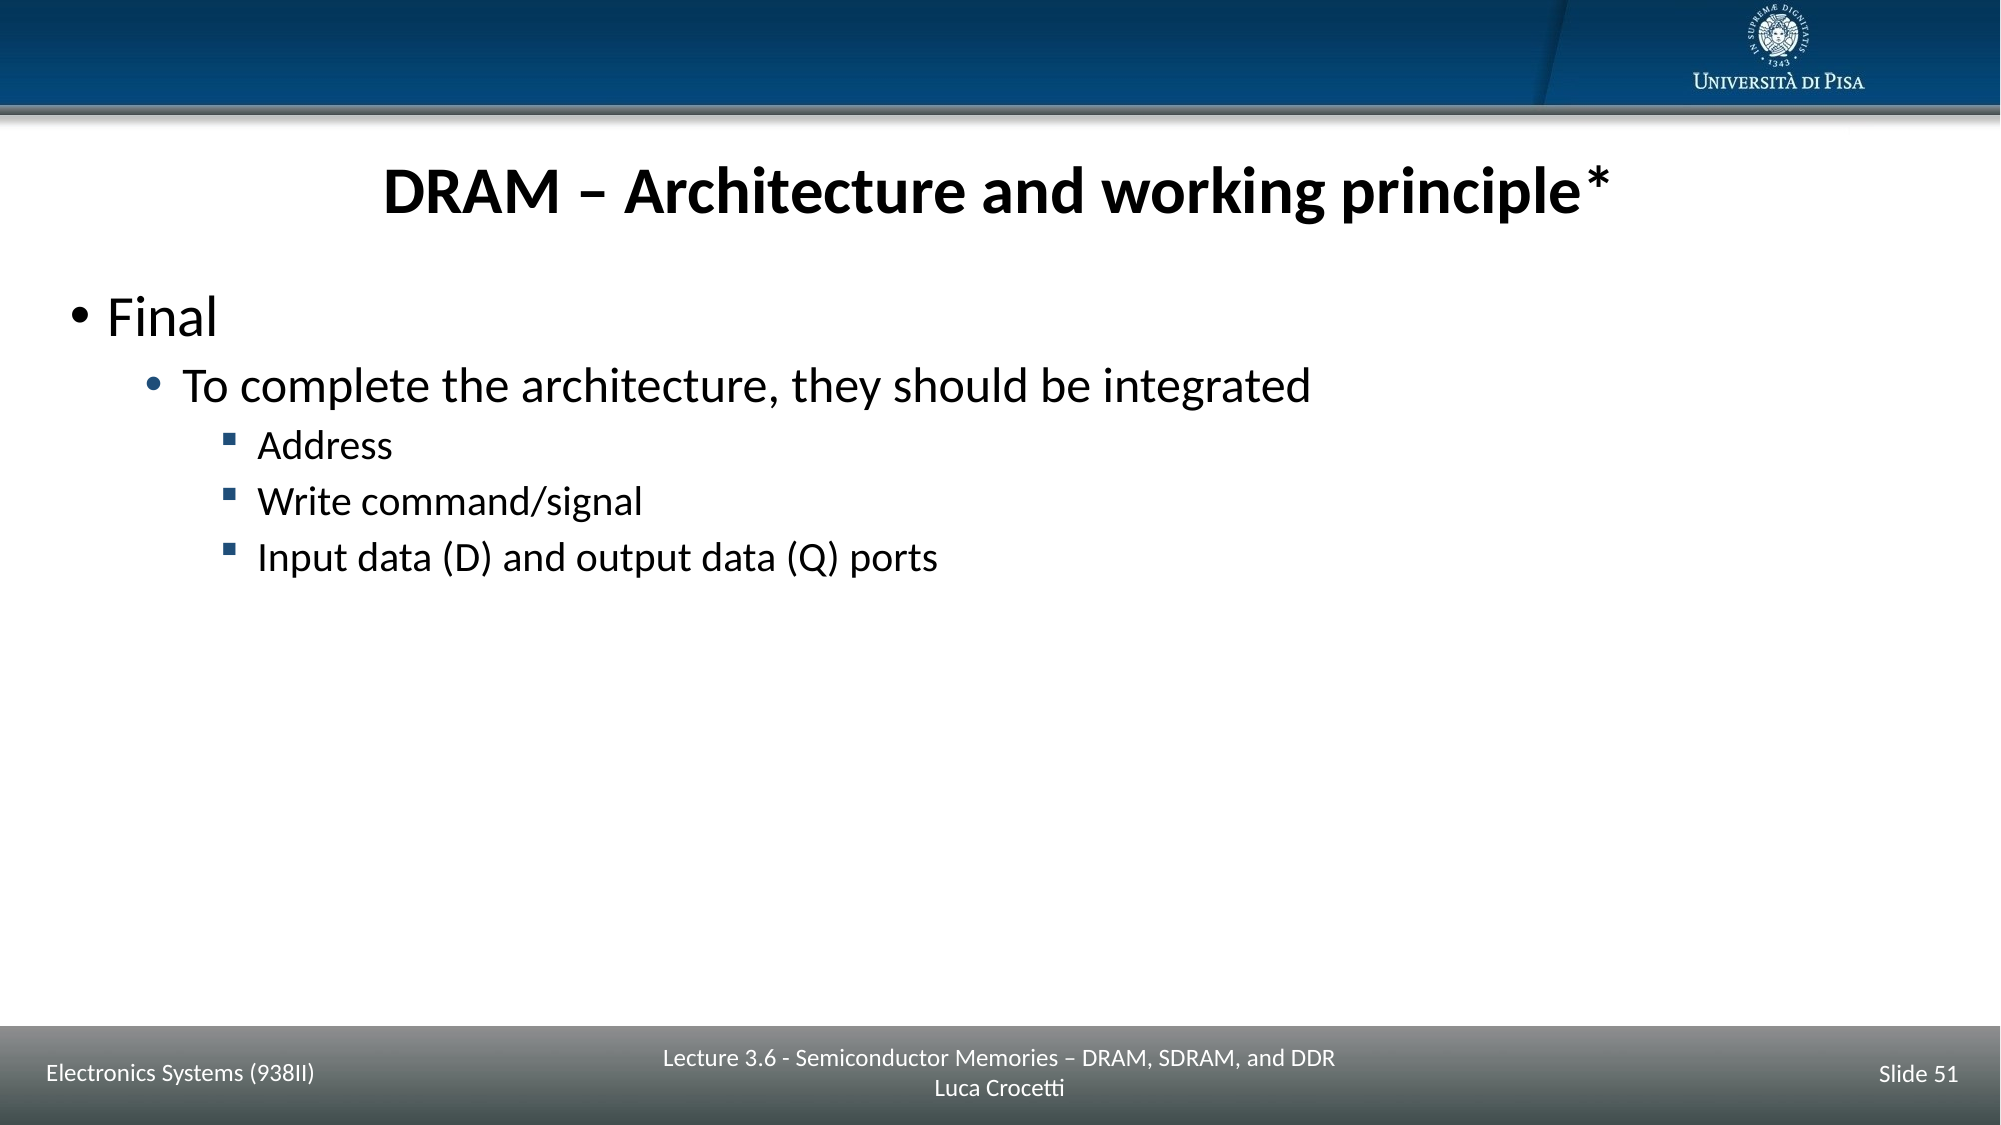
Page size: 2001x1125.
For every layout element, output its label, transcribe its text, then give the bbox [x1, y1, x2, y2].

title DRAM – Architecture and working principle* [55, 138, 1945, 244]
list Final To complete the architecture, they should be integrated Address Write command/signal Input data (D) and output data (Q) ports [55, 278, 1945, 993]
picture [0, 0, 2001, 1125]
